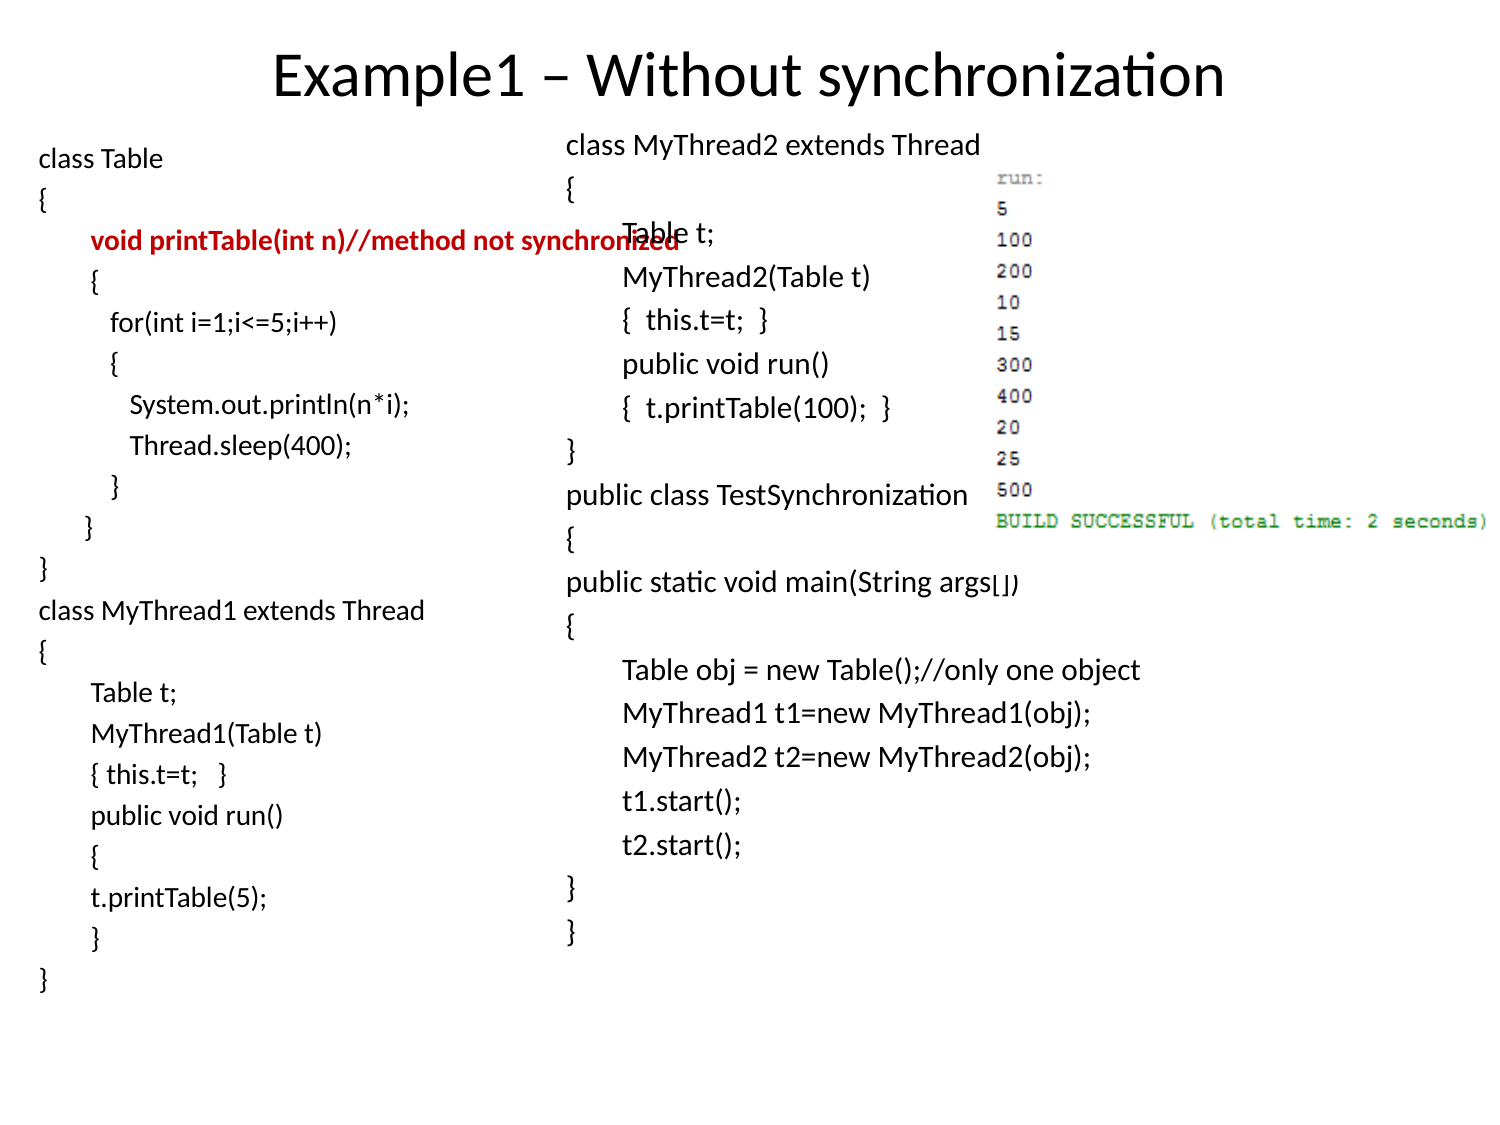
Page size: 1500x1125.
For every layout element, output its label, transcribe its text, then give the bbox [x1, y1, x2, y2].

text_box class MyThread2 extends Thread { Table t; MyThread2(Table t) { this.t=t; } public void run() { t.printTable(100); } } public class TestSynchronization { public static void main(String args[]) { Table obj = new Table();//only one object MyThread1 t1=new MyThread1(obj); MyThread2 t2=new MyThread2(obj); t1.start(); t2.start(); } } [550, 117, 1172, 970]
title Example1 – Without synchronization [75, 23, 1425, 118]
picture [984, 163, 1498, 575]
list class Table { void printTable(int n)//method not synchronized { for(int i=1;i<=5;i++) { System.out.println(n*i); Thread.sleep(400); } } } class MyThread1 extends Thread { Table t; MyThread1(Table t) { this.t=t; } public void run() { t.printTable(5); } } [23, 131, 734, 1020]
